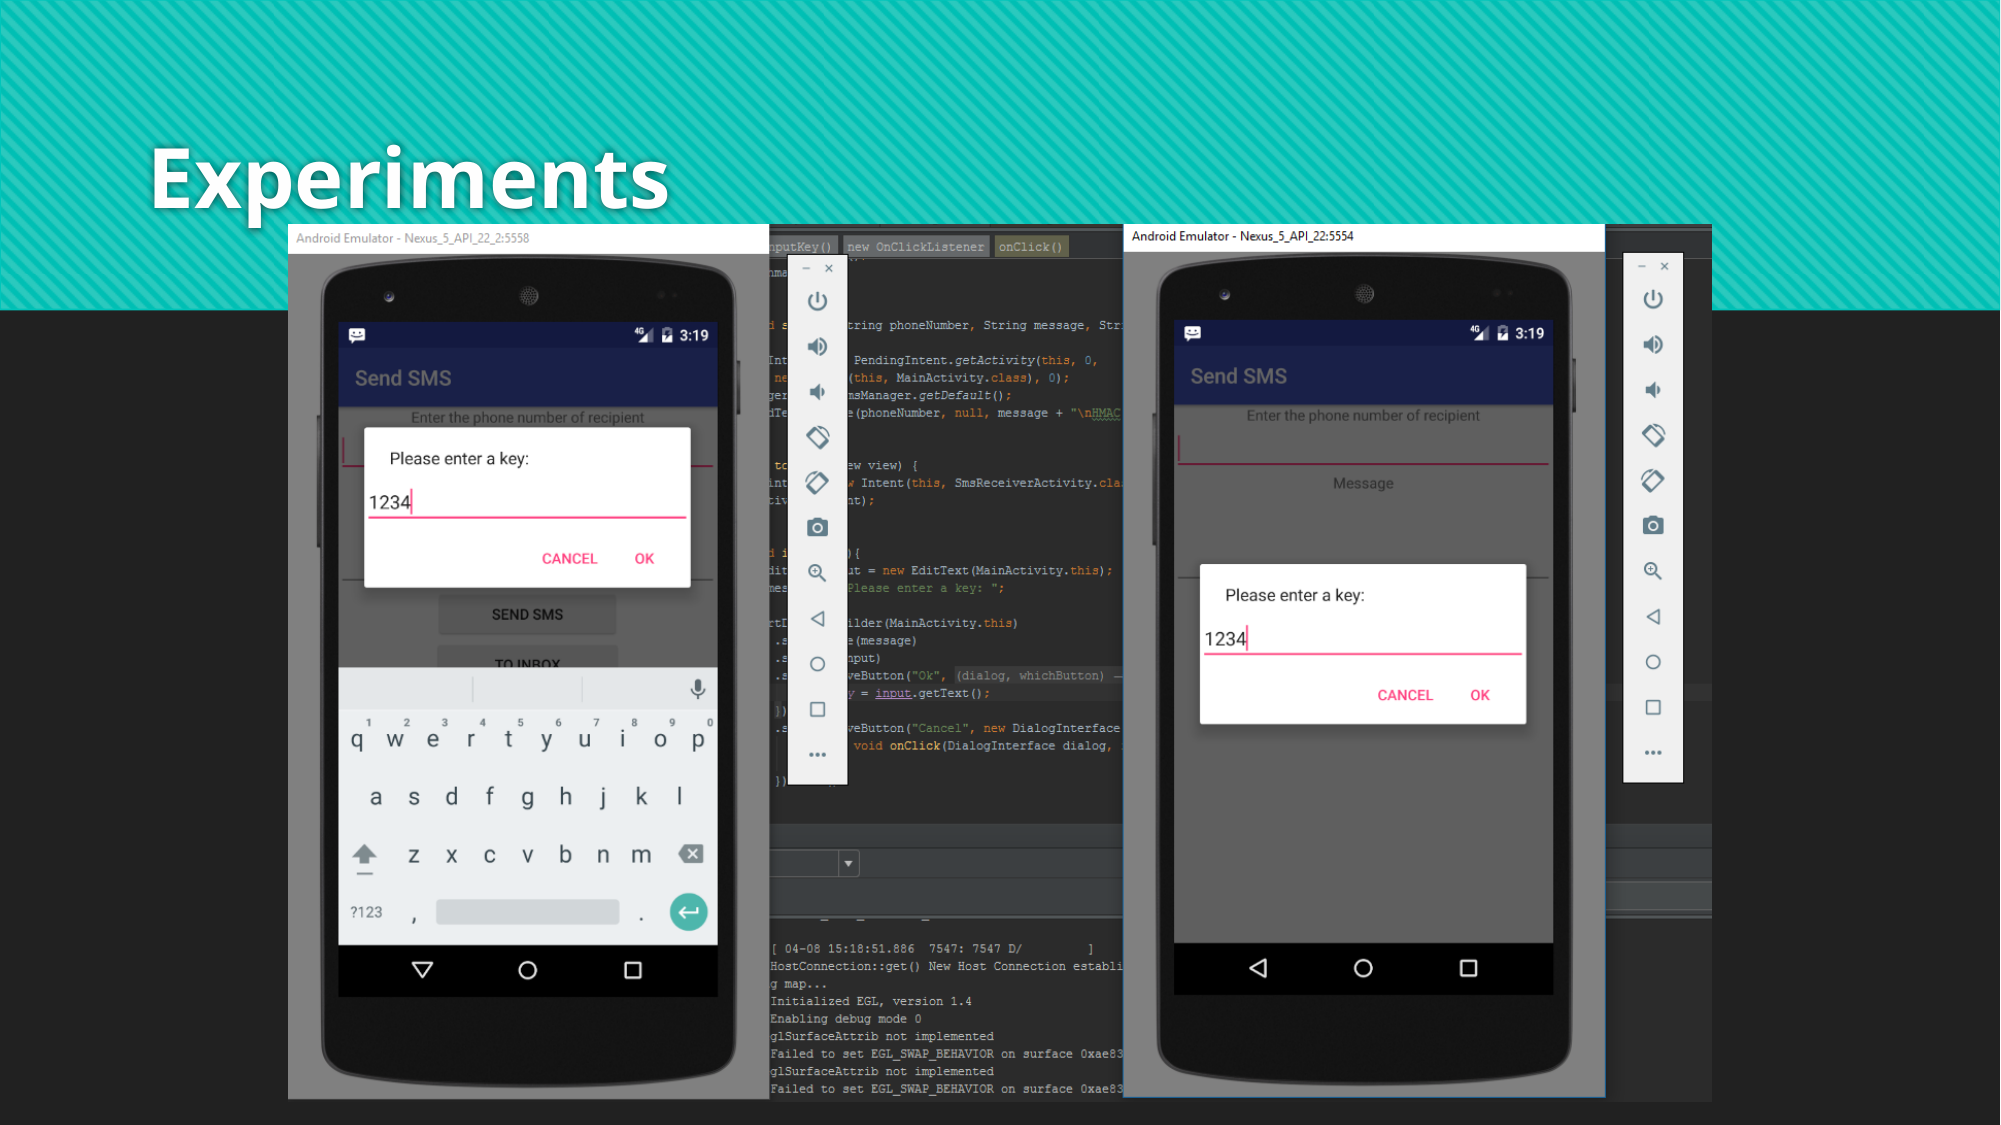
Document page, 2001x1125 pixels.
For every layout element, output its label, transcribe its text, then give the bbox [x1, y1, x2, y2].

title Experiments [132, 73, 1868, 233]
picture [288, 224, 1712, 1102]
